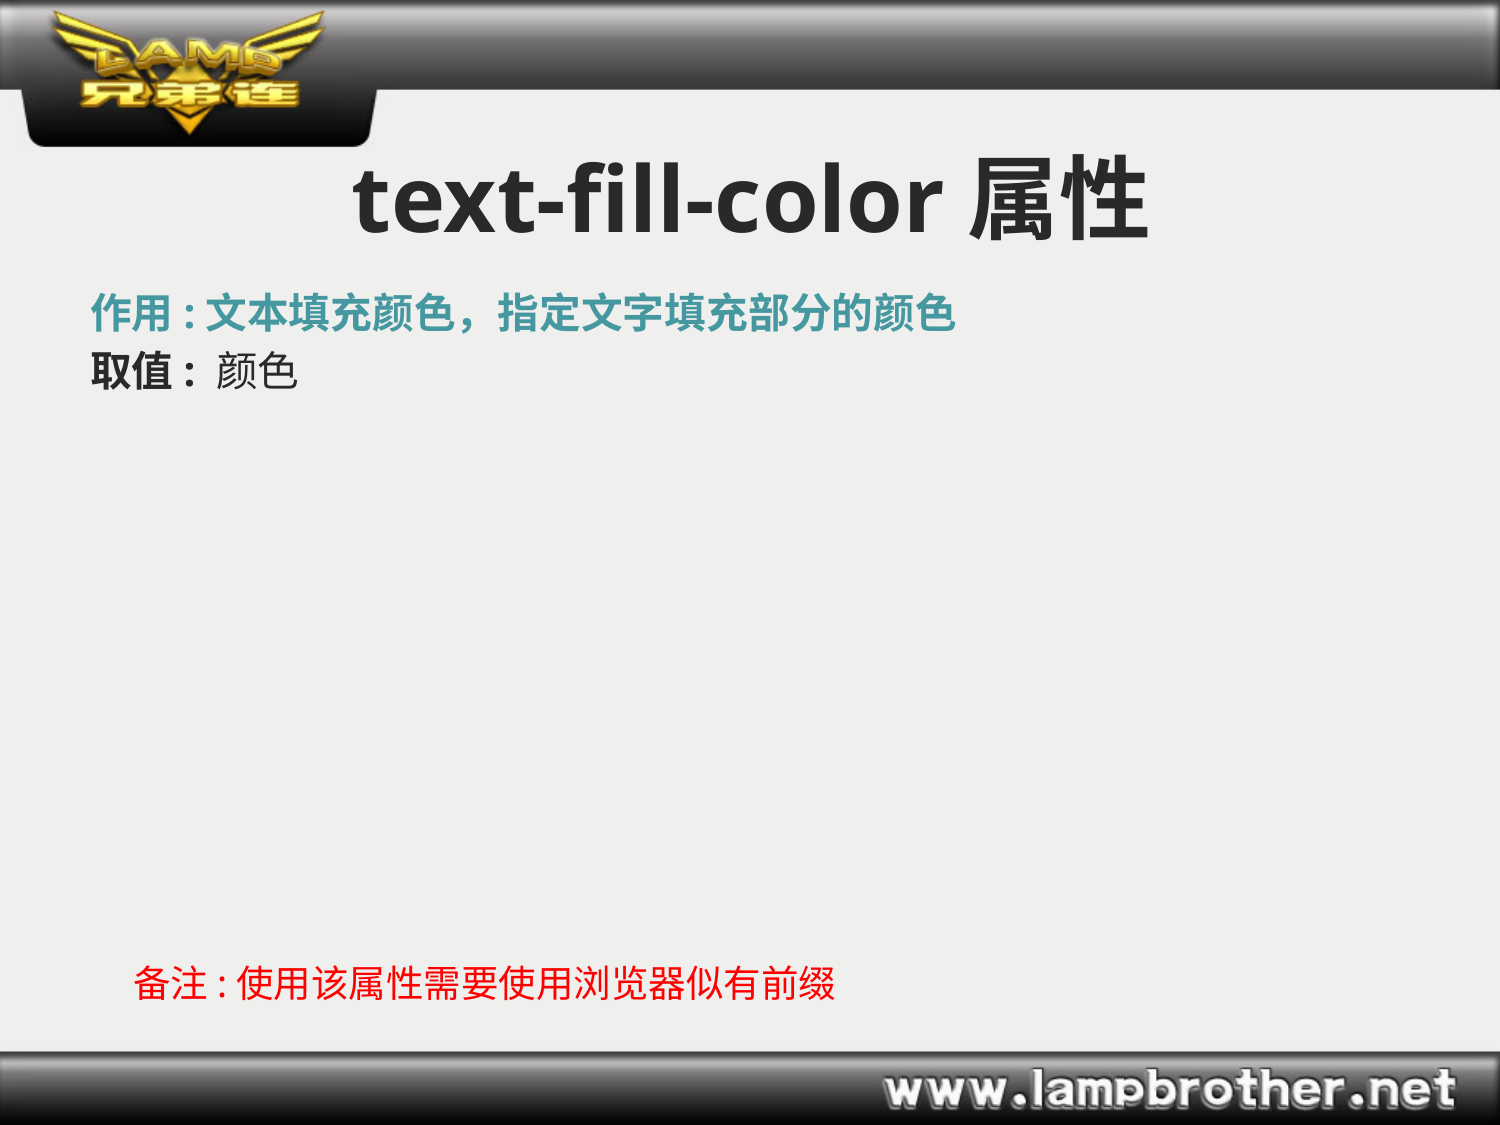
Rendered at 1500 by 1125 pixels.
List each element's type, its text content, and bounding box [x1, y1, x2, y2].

list 作用:文本填充颜色，指定文字填充部分的颜色 取值: 颜色 [75, 278, 1425, 1047]
title text-fill-color属性 [76, 101, 1427, 290]
picture [0, 0, 1500, 1125]
text_box 备注:使用该属性需要使用浏览器似有前缀 [118, 952, 851, 1012]
